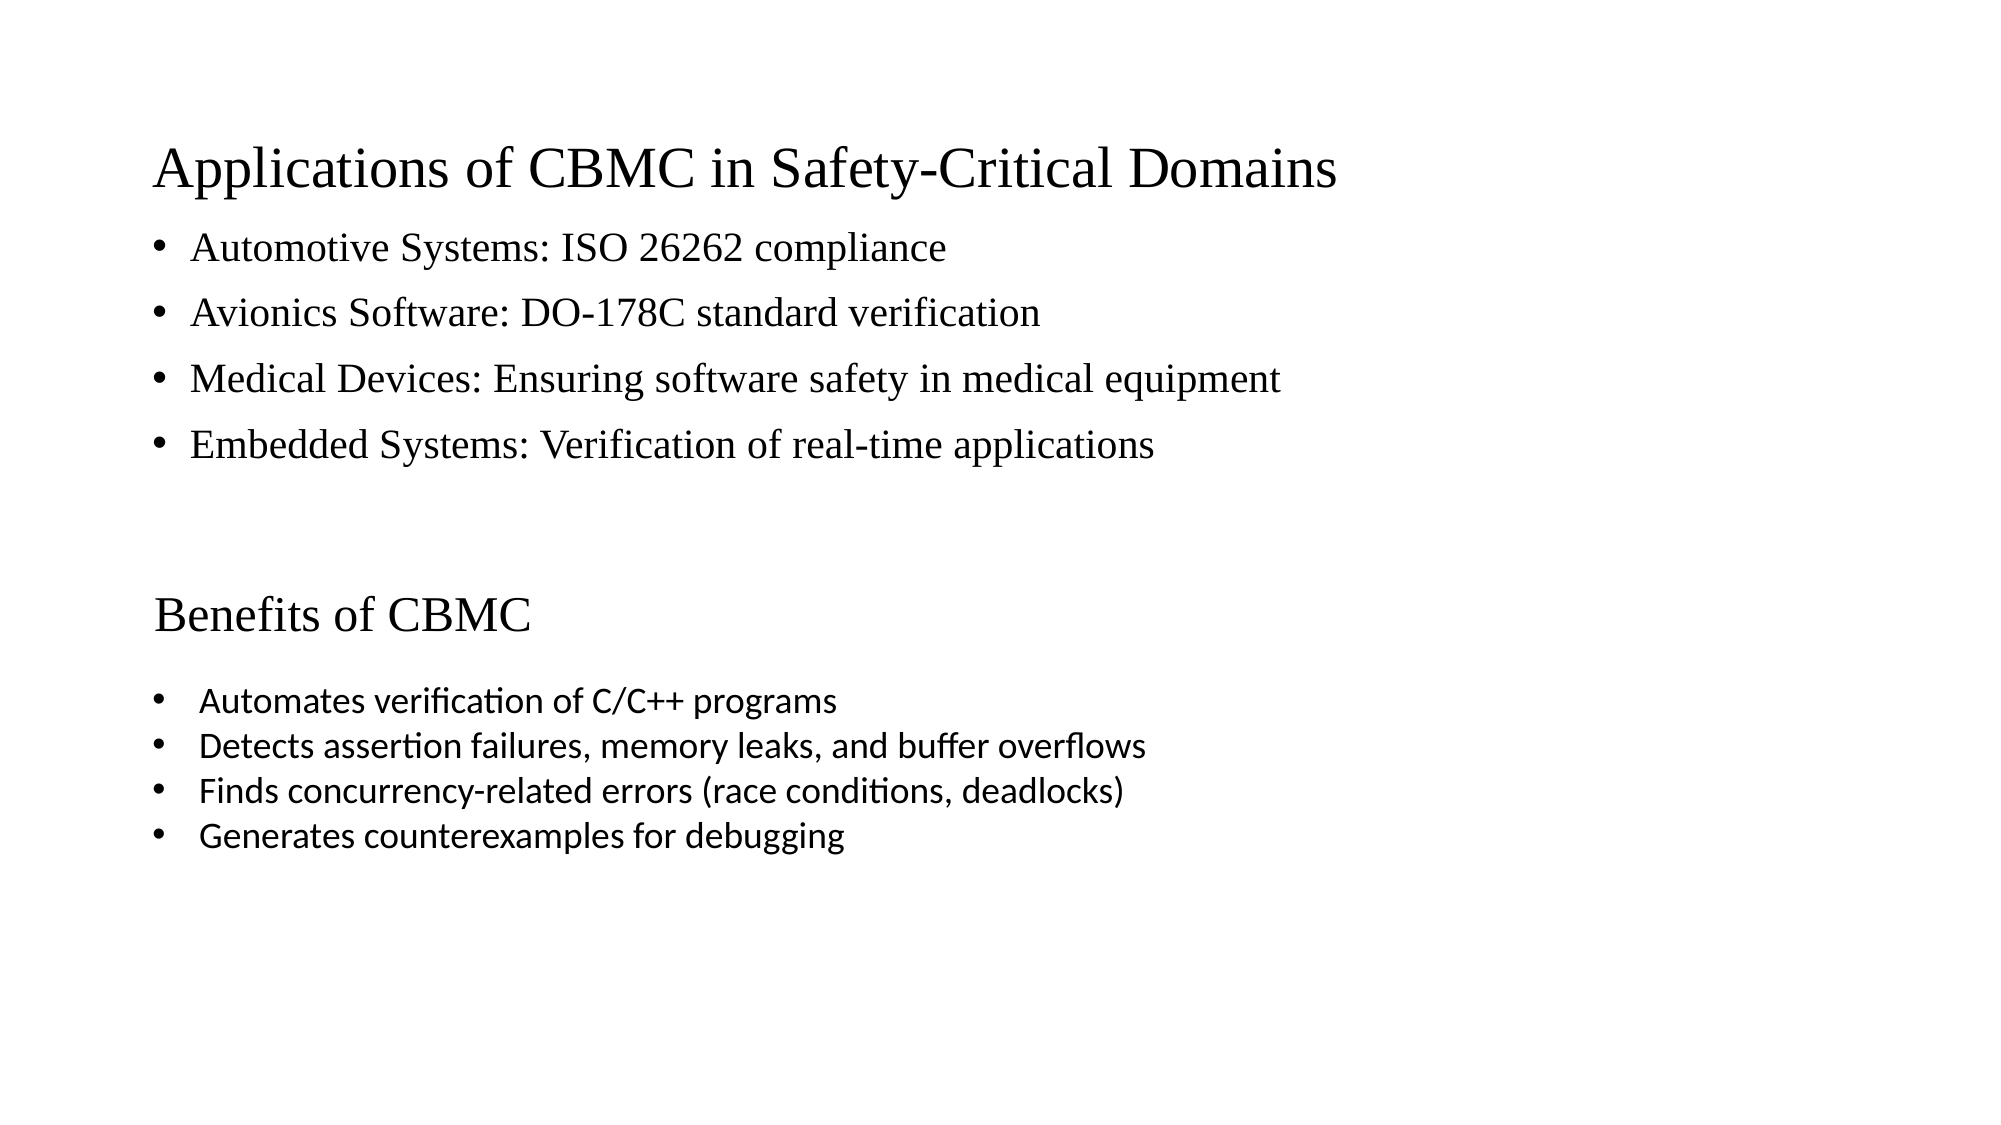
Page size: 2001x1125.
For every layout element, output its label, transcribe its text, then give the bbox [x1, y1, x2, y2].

title Applications of CBMC in Safety-Critical Domains [137, 59, 1863, 217]
text_box Benefits of CBMC [139, 574, 548, 650]
text_box Automates verification of C/C++ programs Detects assertion failures, memory leaks, and buffer overflows Finds concurrency-related errors (race conditions, deadlocks) Generates counterexamples for debugging [137, 668, 1235, 864]
list Automotive Systems: ISO 26262 compliance Avionics Software: DO-178C standard verification Medical Devices: Ensuring software safety in medical equipment Embedded Systems: Verification of real-time applications [137, 217, 1863, 932]
